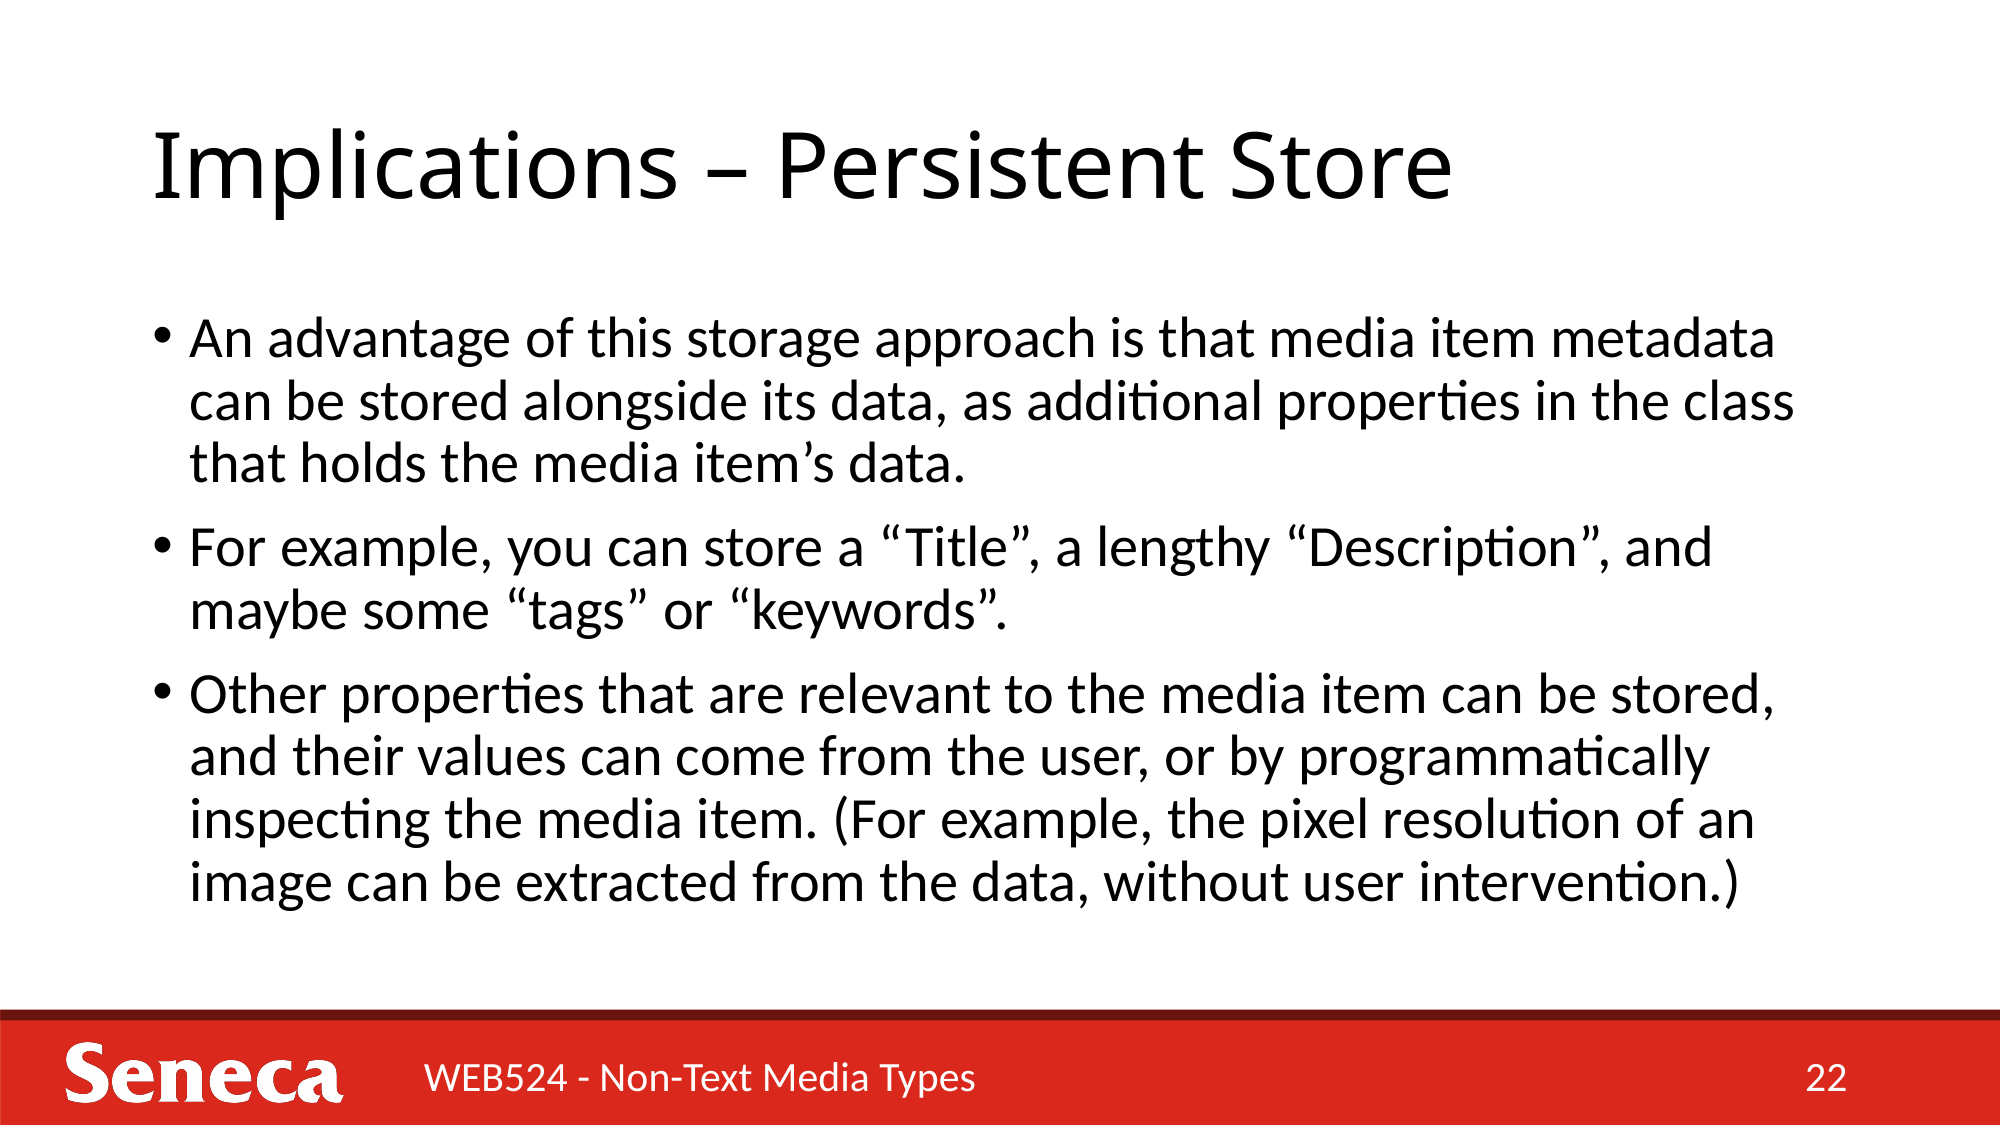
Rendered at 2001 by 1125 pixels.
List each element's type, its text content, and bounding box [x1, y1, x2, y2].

list An advantage of this storage approach is that media item metadata can be stored alongside its data, as additional properties in the class that holds the media item’s data. For example, you can store a “Title”, a lengthy “Description”, and maybe some “tags” or “keywords”. Other properties that are relevant to the media item can be stored, and their values can come from the user, or by programmatically inspecting the media item. (For example, the pixel resolution of an image can be extracted from the data, without user intervention.) [137, 299, 1863, 988]
title Implications – Persistent Store [137, 59, 1863, 278]
picture [65, 1042, 344, 1103]
footer WEB524 - Non-Text Media Types [409, 1042, 1641, 1103]
slide_number 22 [1717, 1042, 1863, 1103]
